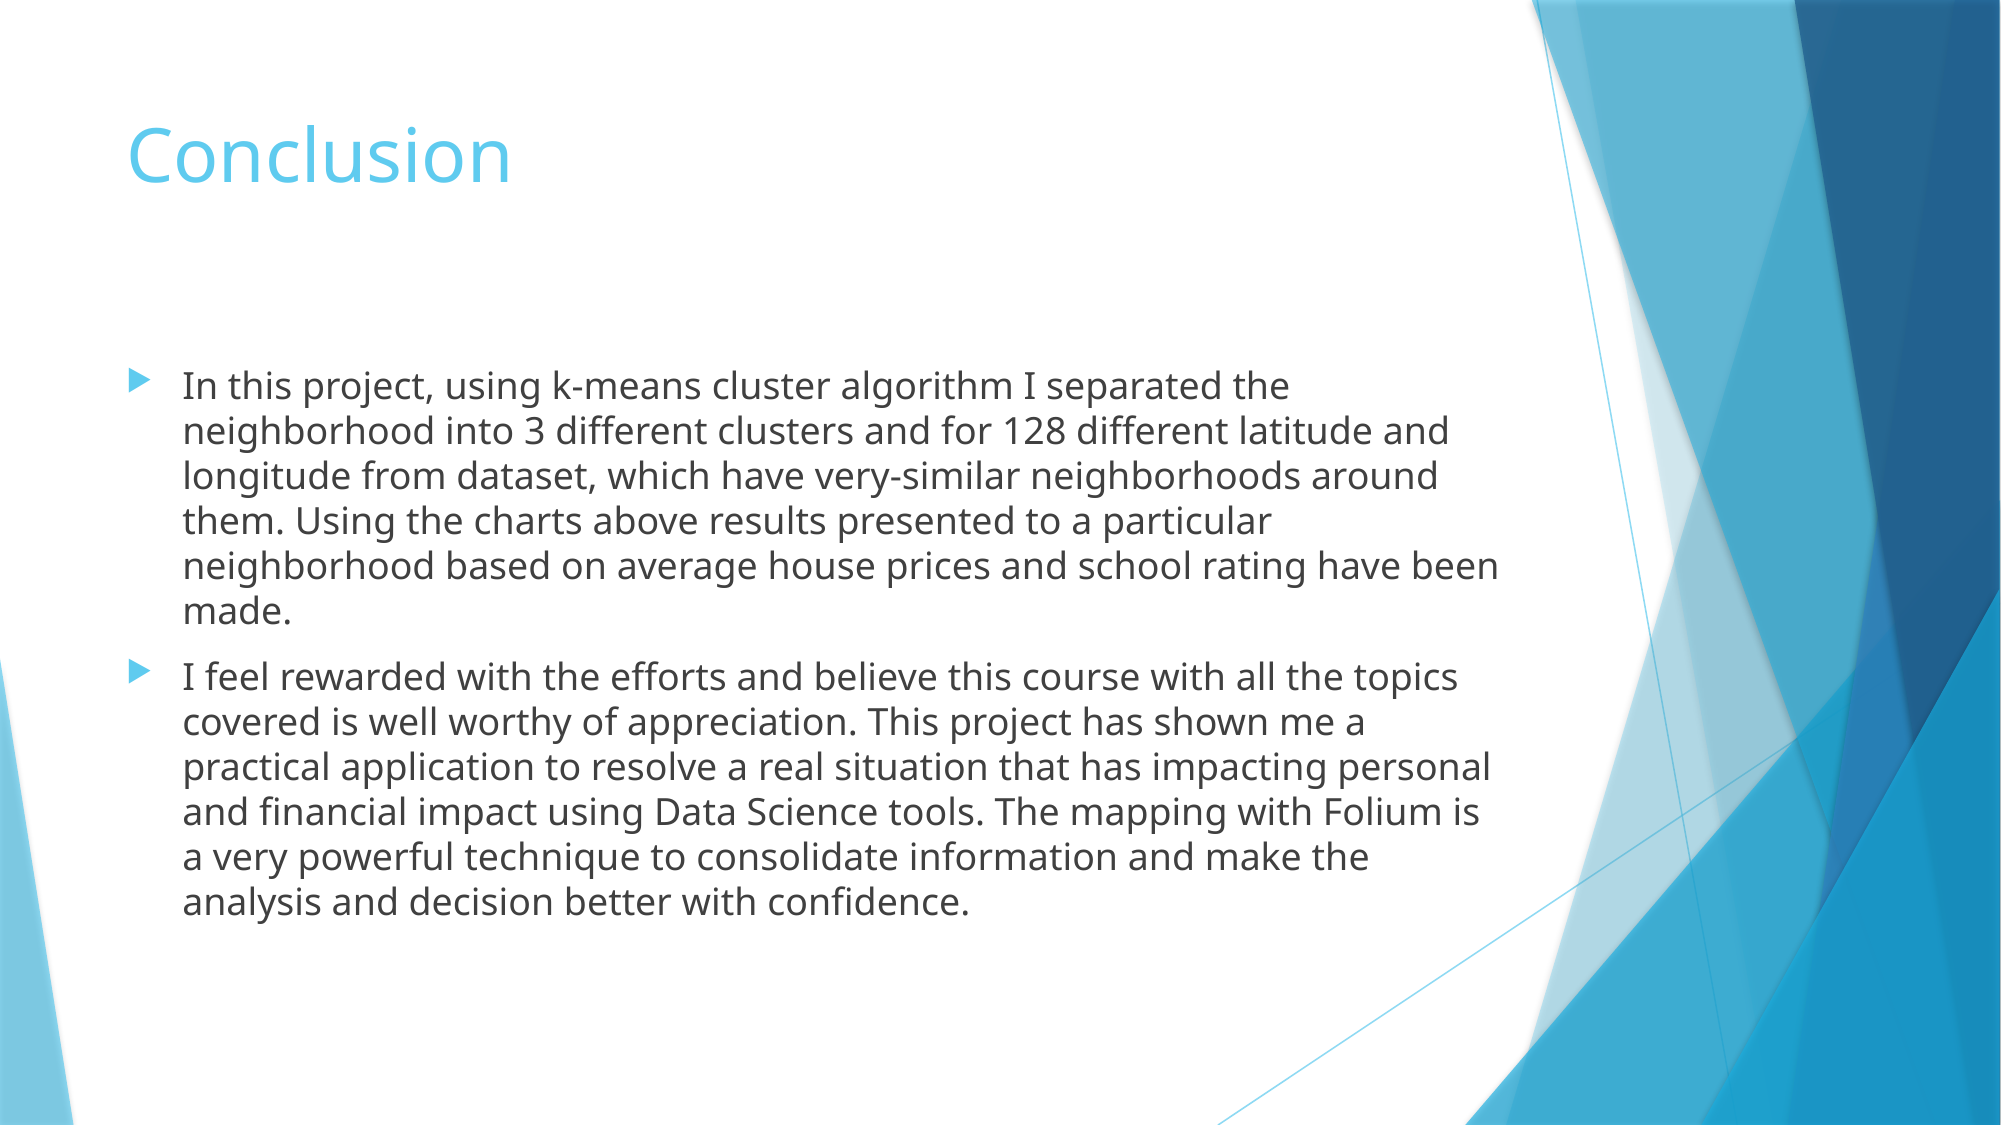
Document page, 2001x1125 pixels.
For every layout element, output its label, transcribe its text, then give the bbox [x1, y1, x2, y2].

list In this project, using k-means cluster algorithm I separated the neighborhood into 3 different clusters and for 128 different latitude and longitude from dataset, which have very-similar neighborhoods around them. Using the charts above results presented to a particular neighborhood based on average house prices and school rating have been made. I feel rewarded with the efforts and believe this course with all the topics covered is well worthy of appreciation. This project has shown me a practical application to resolve a real situation that has impacting personal and financial impact using Data Science tools. The mapping with Folium is a very powerful technique to consolidate information and make the analysis and decision better with confidence. [111, 354, 1522, 992]
title Conclusion [111, 99, 1522, 317]
